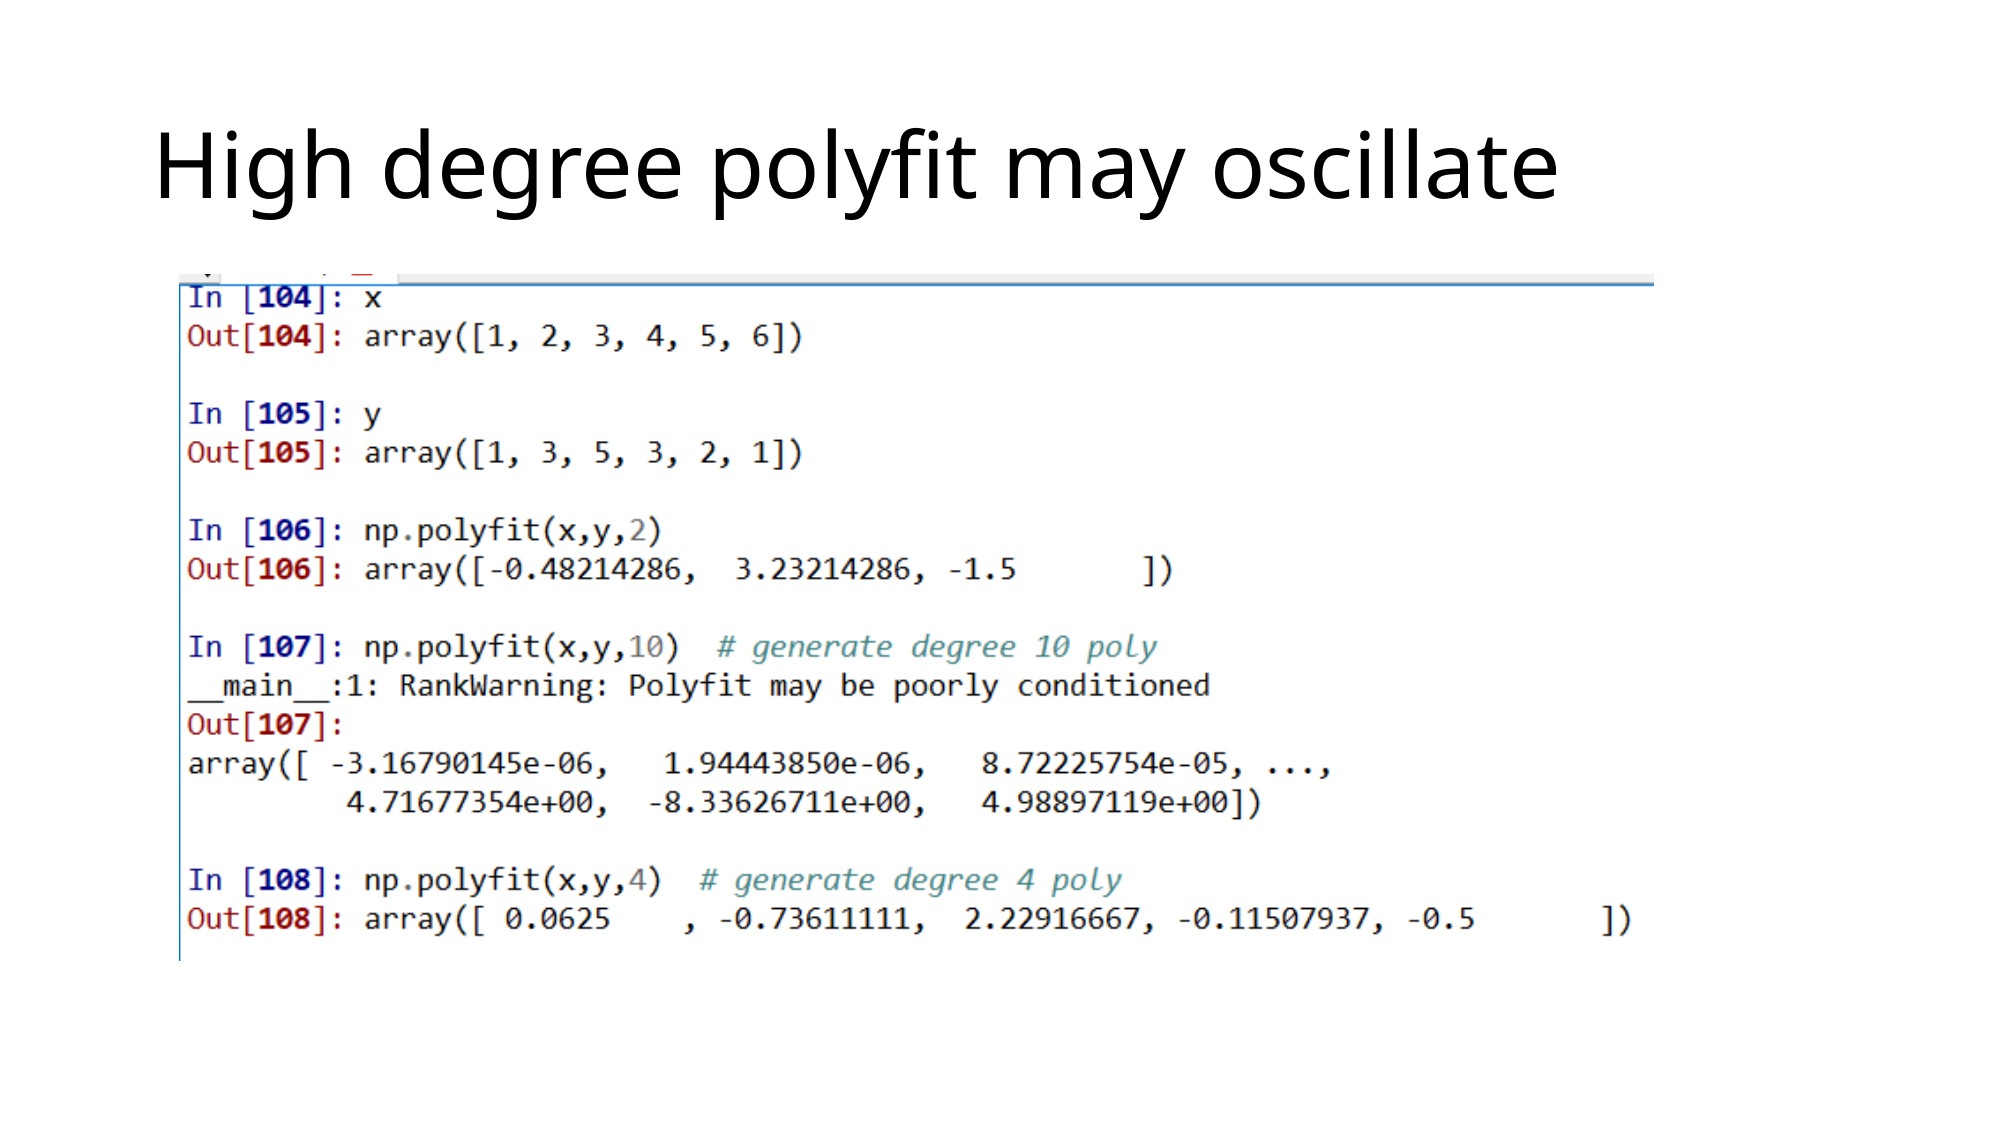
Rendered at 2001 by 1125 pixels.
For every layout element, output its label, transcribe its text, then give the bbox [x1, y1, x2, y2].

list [179, 274, 1654, 961]
title High degree polyfit may oscillate [137, 59, 1863, 278]
